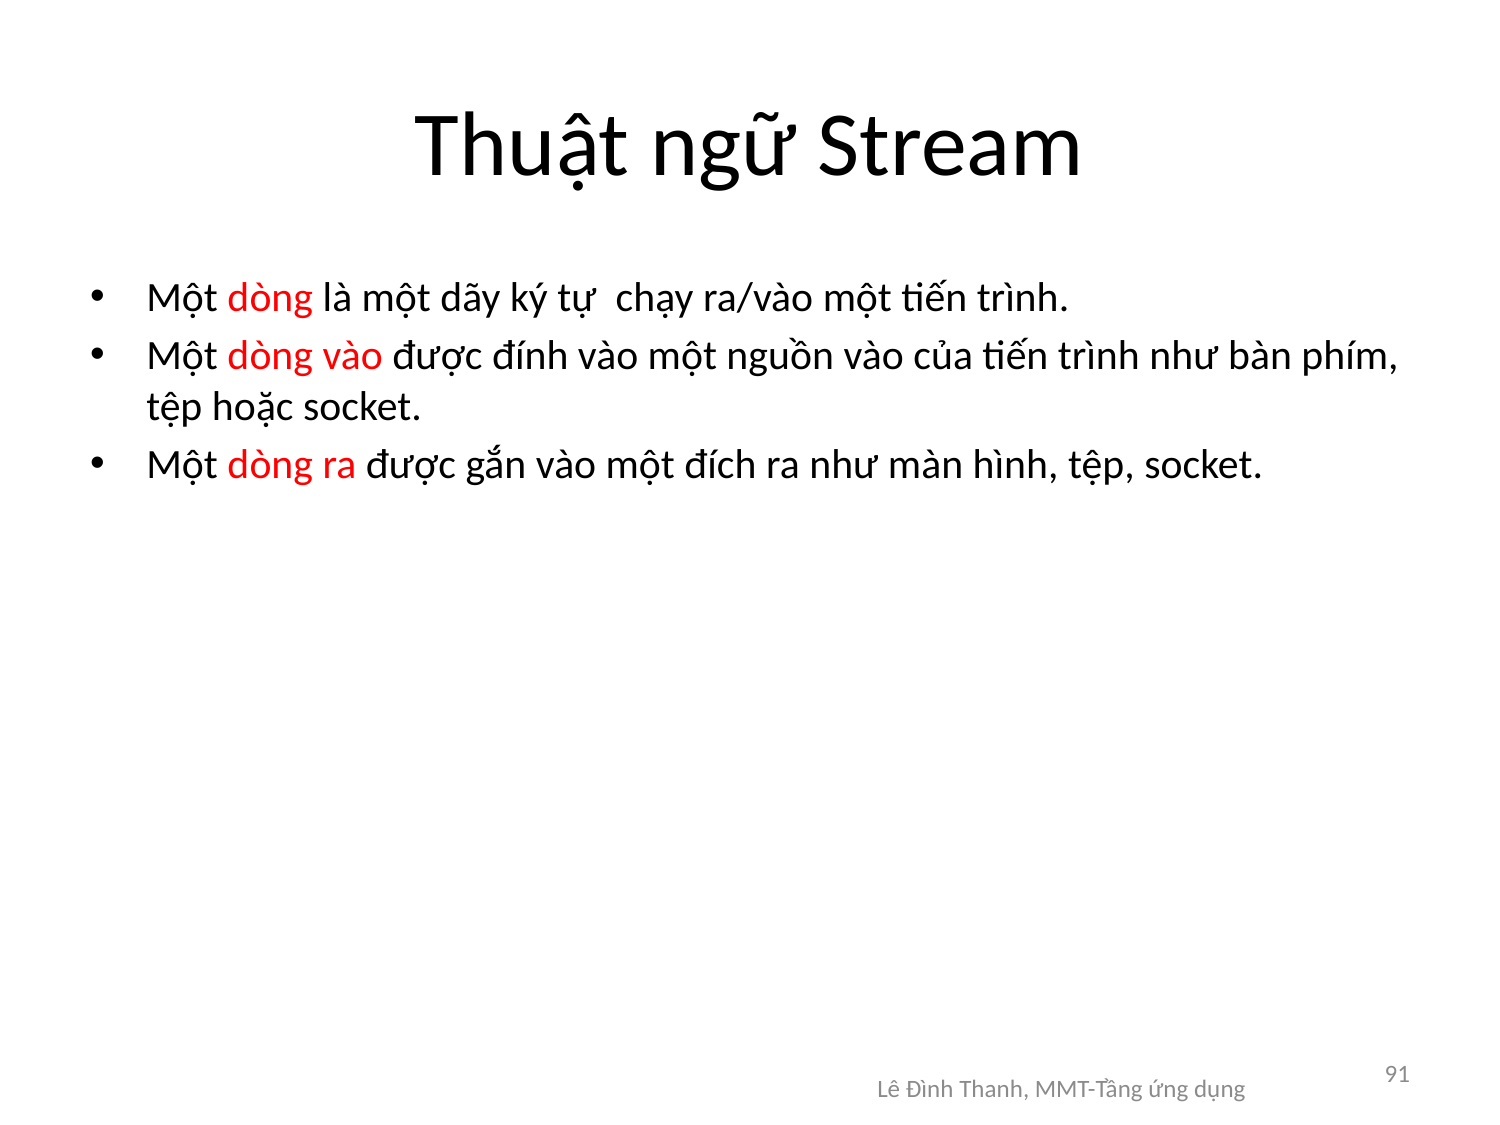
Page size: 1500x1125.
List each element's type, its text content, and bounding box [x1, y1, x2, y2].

list Một dòng là một dãy ký tự chạy ra/vào một tiến trình. Một dòng vào được đính vào một nguồn vào của tiến trình như bàn phím, tệp hoặc socket. Một dòng ra được gắn vào một đích ra như màn hình, tệp, socket. [75, 262, 1425, 1005]
title Thuật ngữ Stream [75, 45, 1425, 233]
slide_number 91 [1074, 1042, 1425, 1103]
footer Lê Đình Thanh, MMT-Tầng ứng dụng [761, 1050, 1363, 1125]
